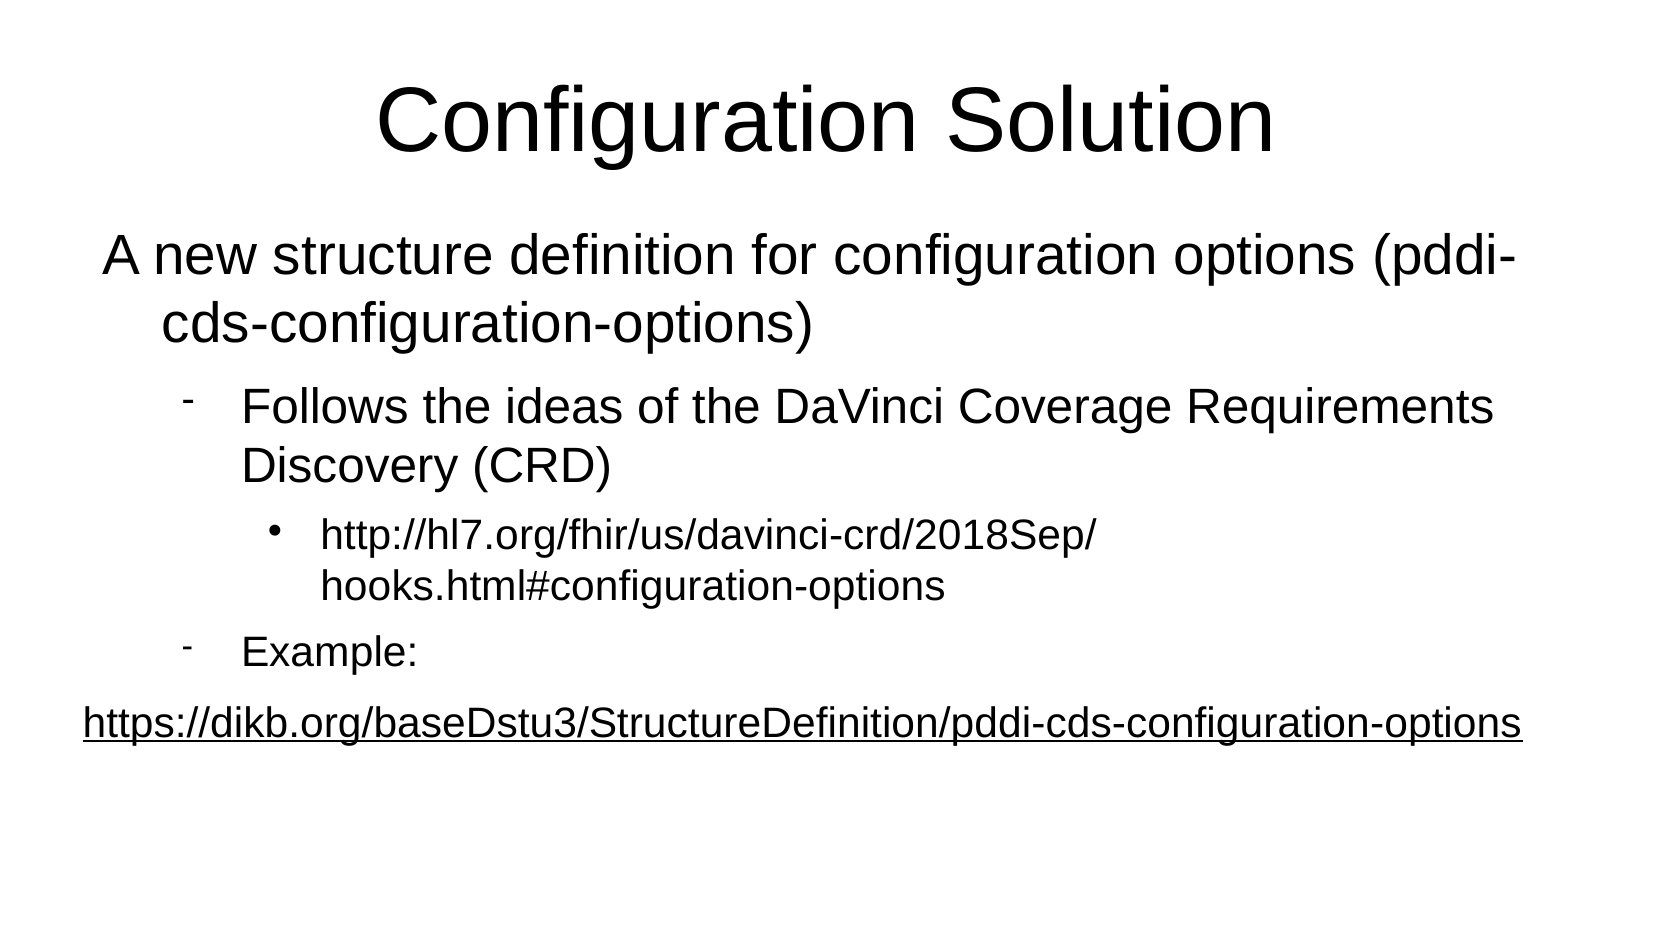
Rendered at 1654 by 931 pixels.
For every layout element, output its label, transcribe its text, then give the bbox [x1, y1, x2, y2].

text_box A new structure definition for configuration options (pddi-cds-configuration-options) Follows the ideas of the DaVinci Coverage Requirements Discovery (CRD) http://hl7.org/fhir/us/davinci-crd/2018Sep/hooks.html#configuration-options Example: https://dikb.org/baseDstu3/StructureDefinition/pddi-cds-configuration-options [82, 217, 1571, 757]
text_box Configuration Solution [82, 59, 1571, 170]
